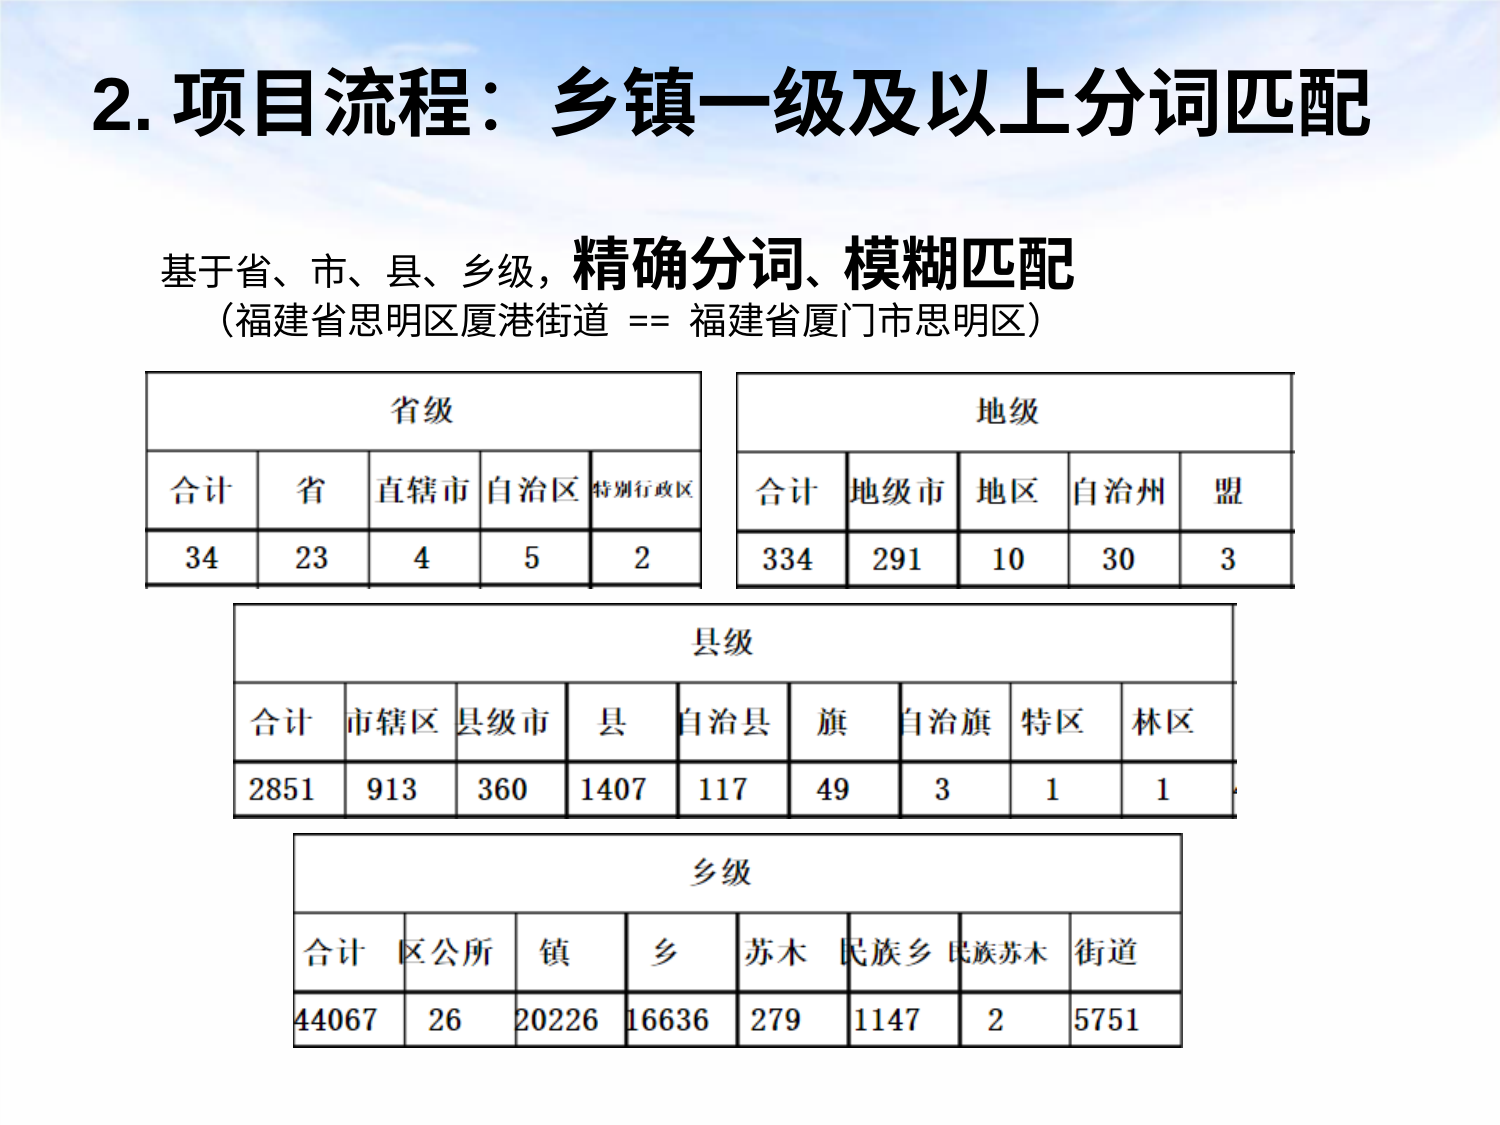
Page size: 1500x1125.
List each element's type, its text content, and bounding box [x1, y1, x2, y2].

title 2.项目流程：乡镇一级及以上分词匹配 [76, 47, 1428, 153]
text_box 基于省、市、县、乡级，精确分词、模糊匹配（福建省思明区厦港街道 == 福建省厦门市思明区） [145, 219, 1126, 350]
picture [0, 0, 1500, 1125]
